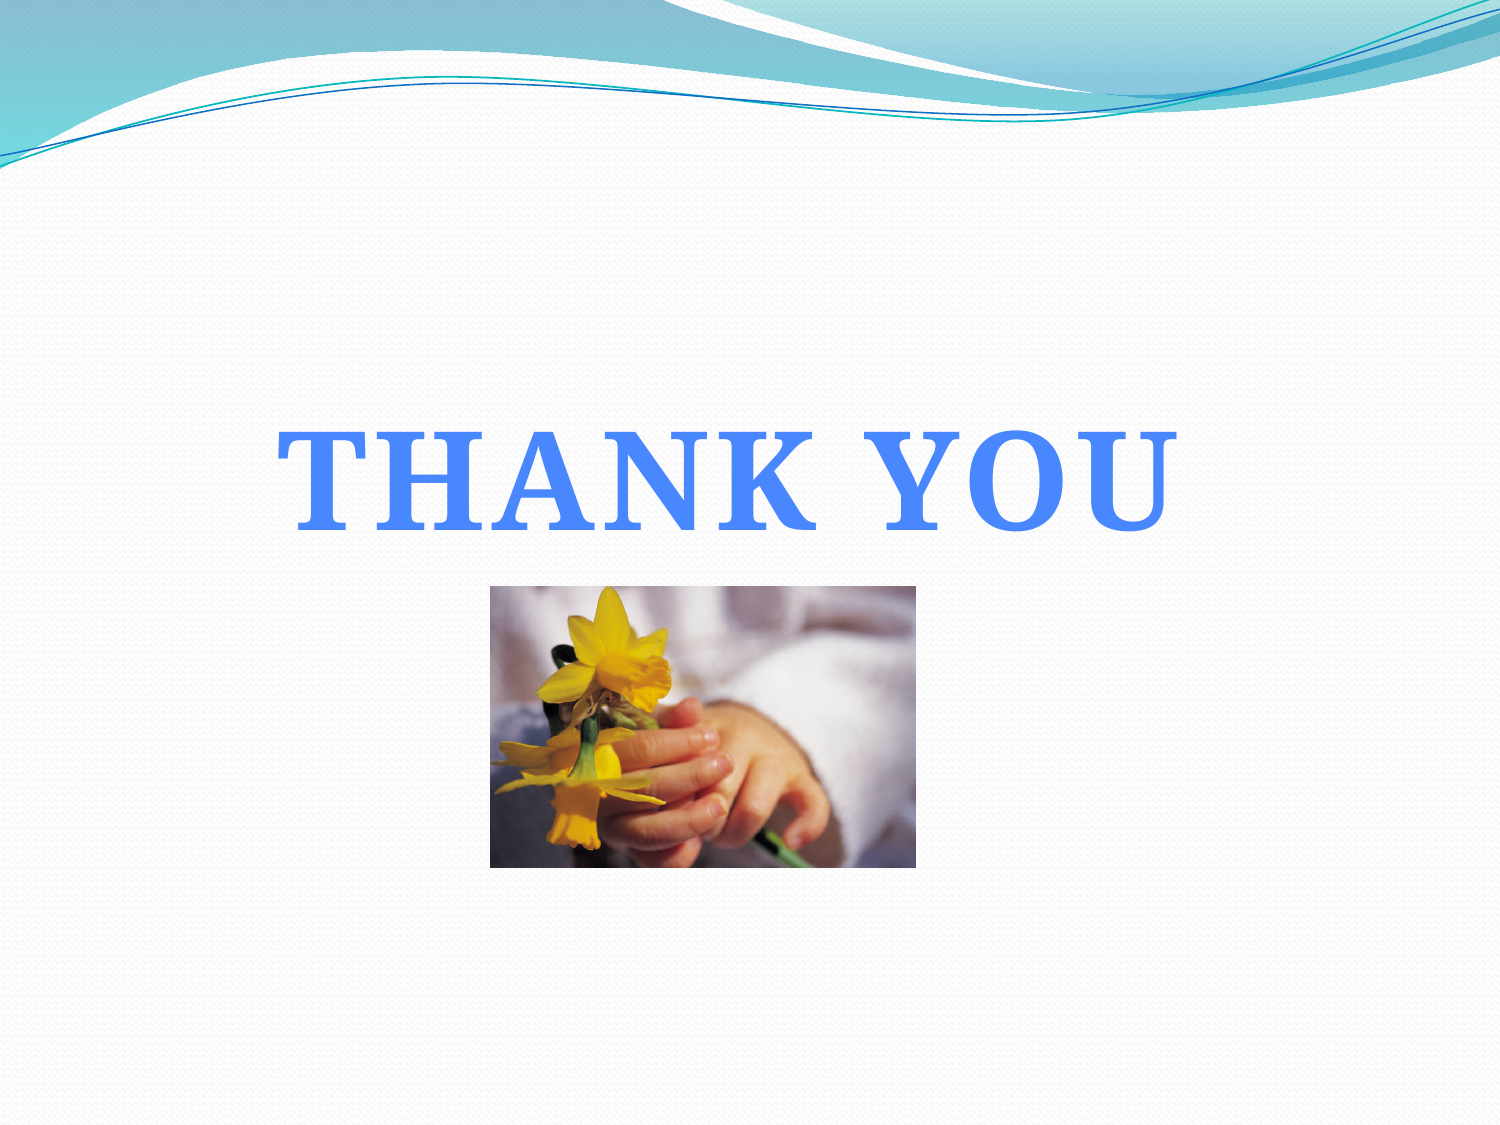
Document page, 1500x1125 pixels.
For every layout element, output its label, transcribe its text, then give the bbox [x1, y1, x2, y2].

text_box THANK YOU [262, 385, 1238, 565]
picture [489, 585, 916, 868]
